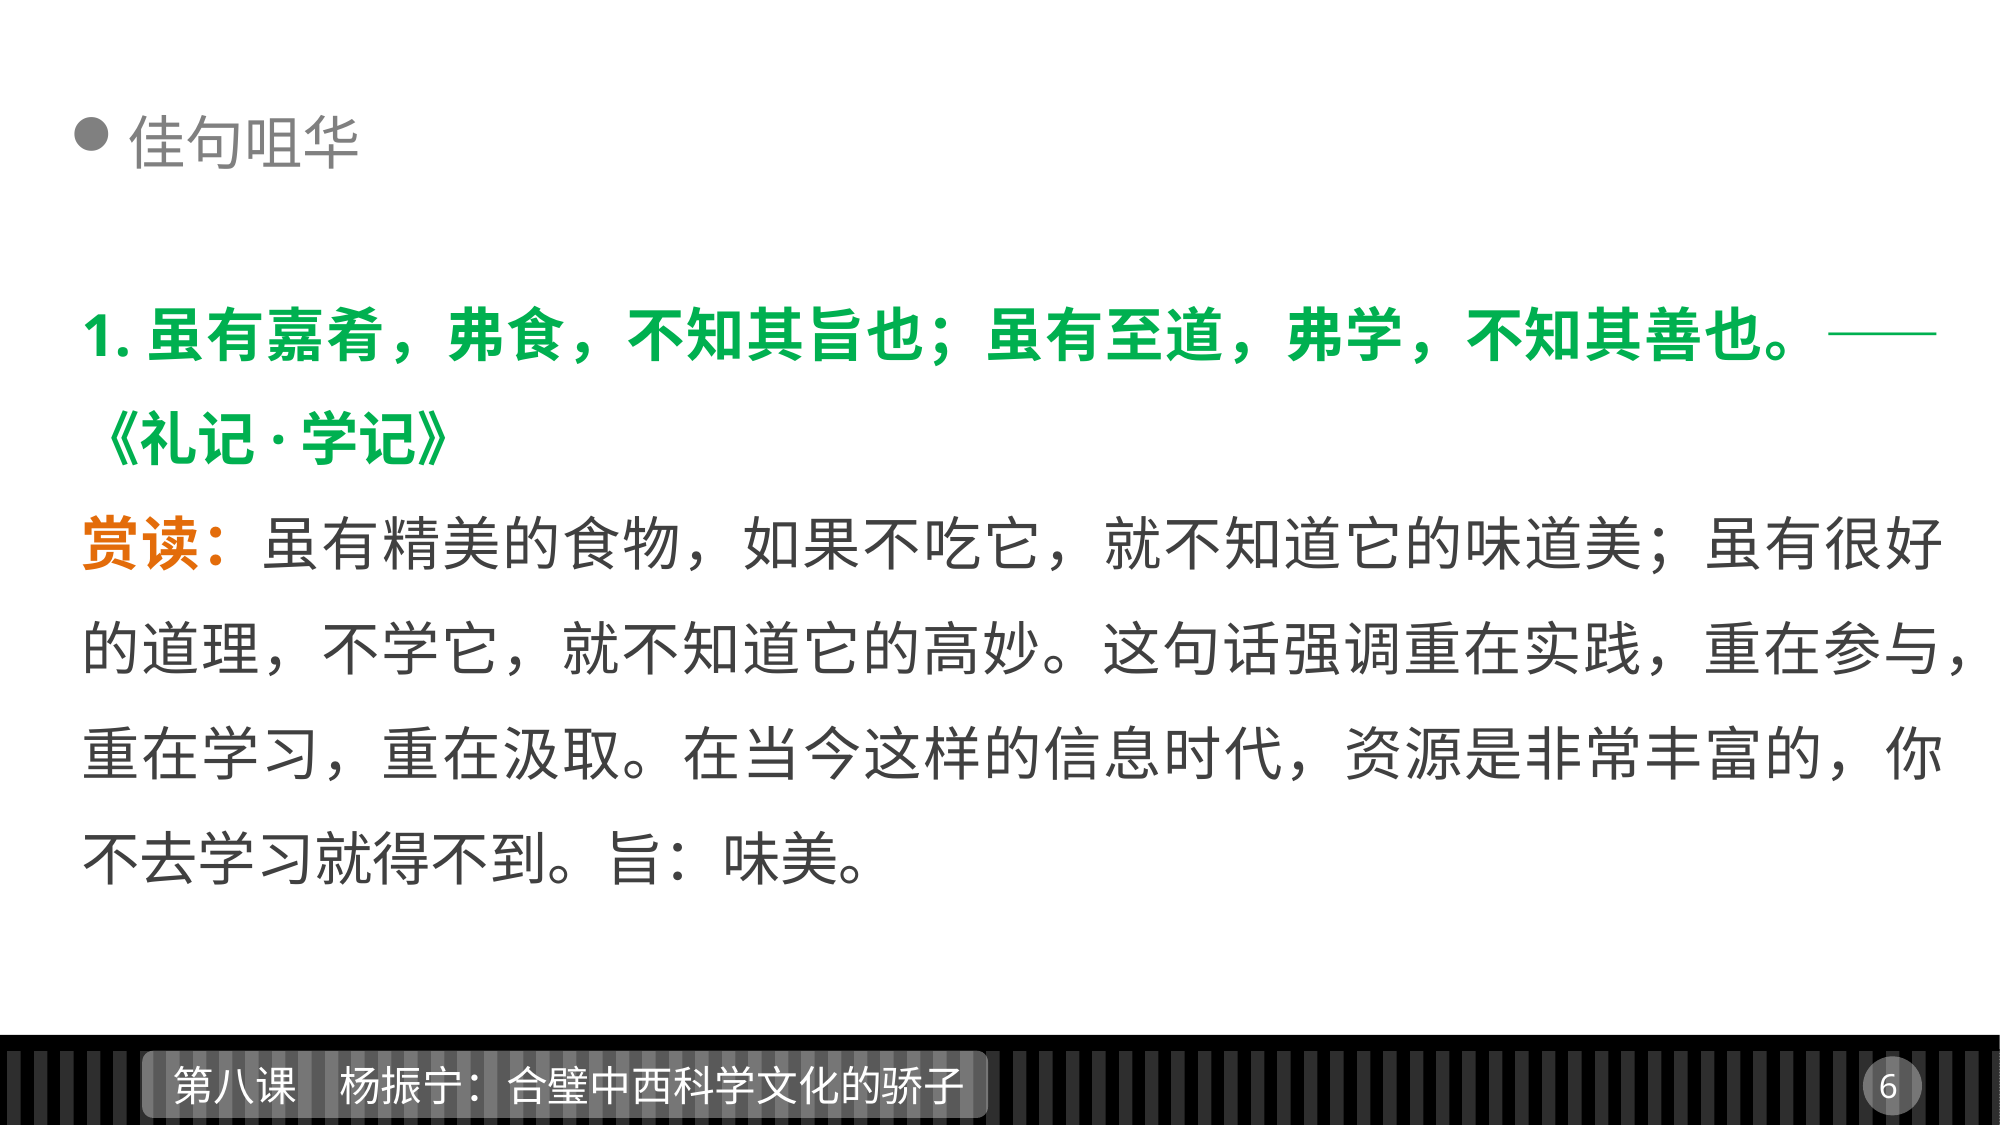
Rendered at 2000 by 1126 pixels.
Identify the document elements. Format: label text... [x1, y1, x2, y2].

text_box 佳句咀华 [54, 77, 460, 184]
text_box 1.虽有嘉肴，弗食，不知其旨也；虽有至道，弗学，不知其善也。——《礼记·学记》 赏读：虽有精美的食物，如果不吃它，就不知道它的味道美；虽有很好的道理，不学它，就不知道它的高妙。这句话强调重在实践，重在参与，重在学习，重在汲取。在当今这样的信息时代，资源是非常丰富的，你不去学习就得不到。旨：味美。 [66, 255, 1958, 900]
